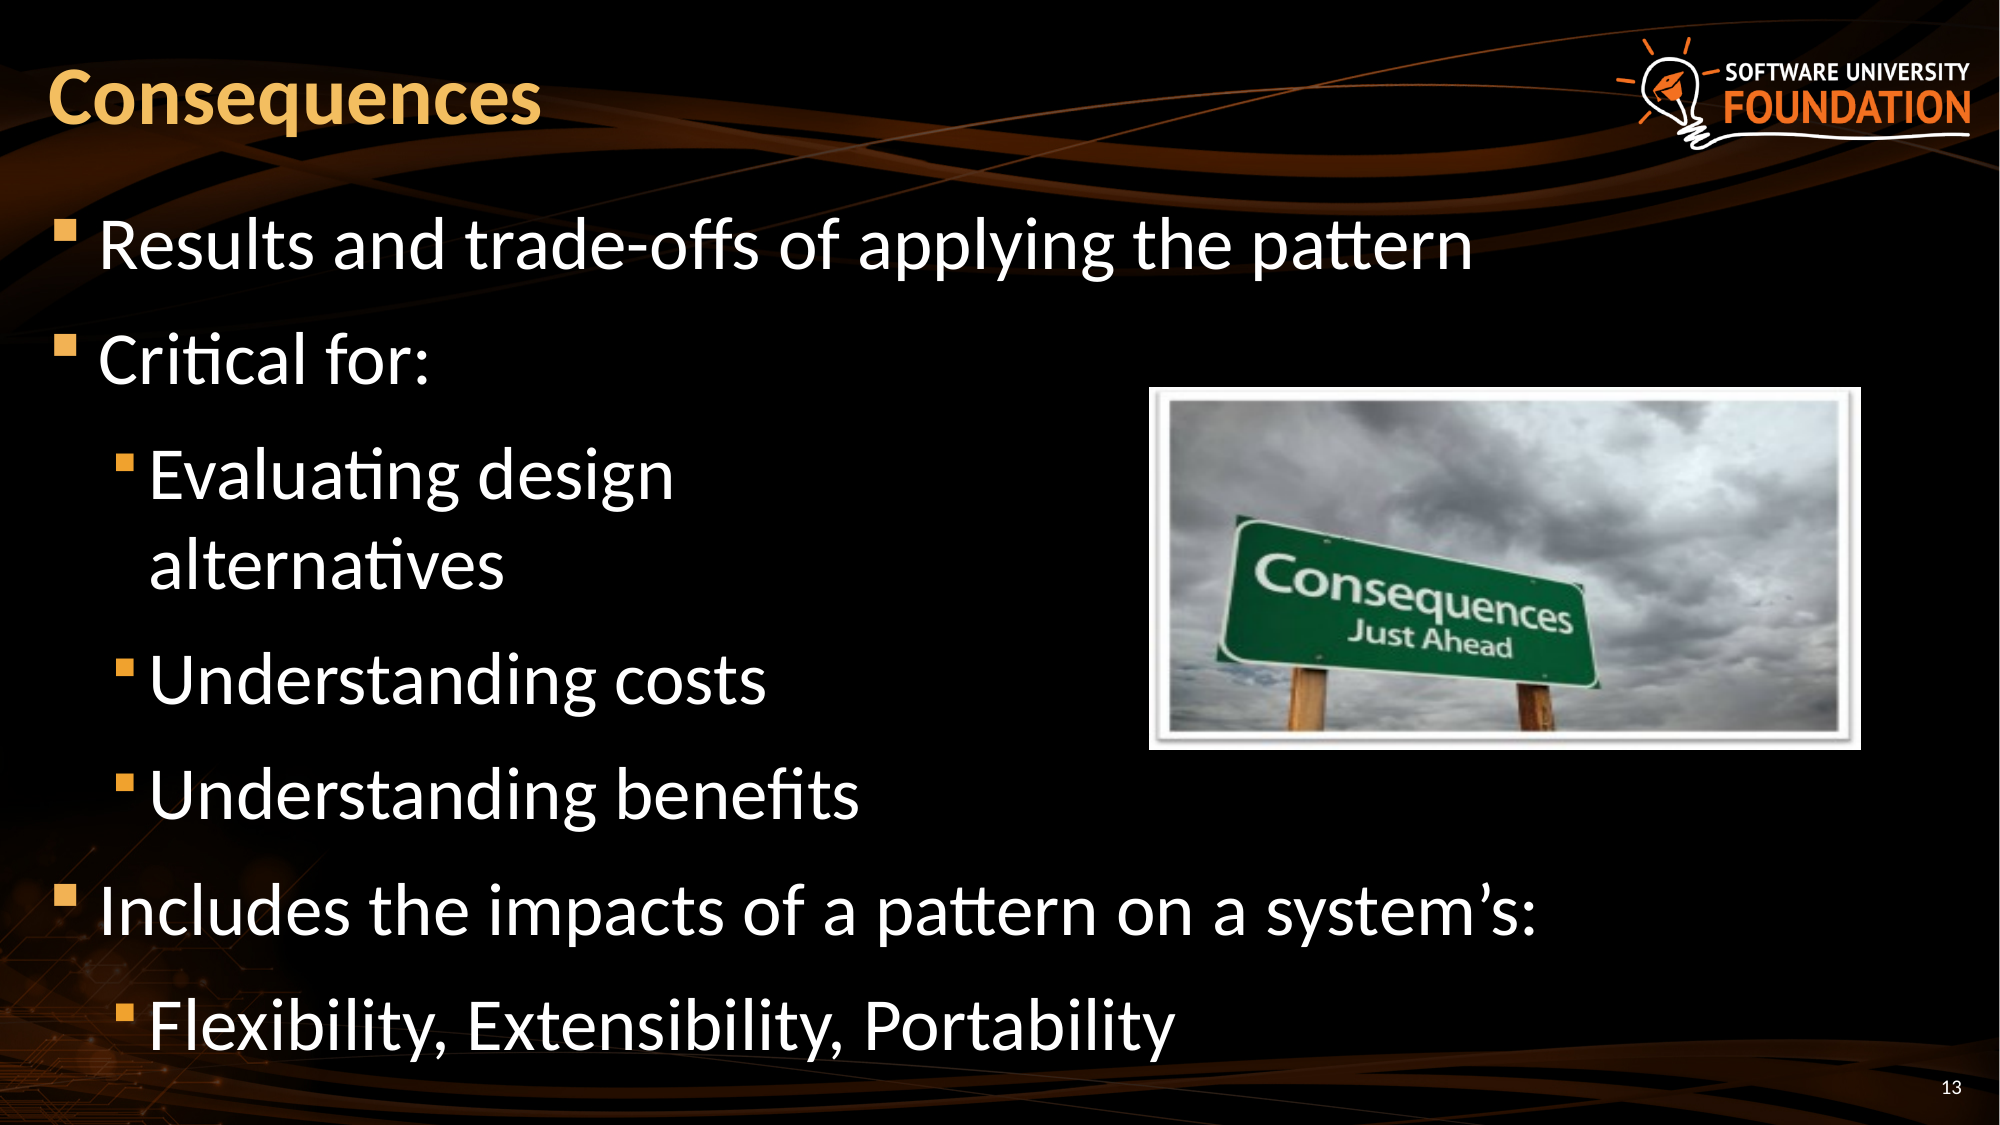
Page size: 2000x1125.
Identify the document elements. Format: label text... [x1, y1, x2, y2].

picture [0, 0, 2000, 1125]
slide_number 13 [1897, 1071, 1968, 1103]
title Consequences [30, 6, 1602, 189]
list Results and trade-offs of applying the pattern Critical for: Evaluating design alternatives Understanding costs Understanding benefits Includes the impacts of a pattern on a system’s: Flexibility, Extensibility, Portability [31, 188, 1968, 1071]
